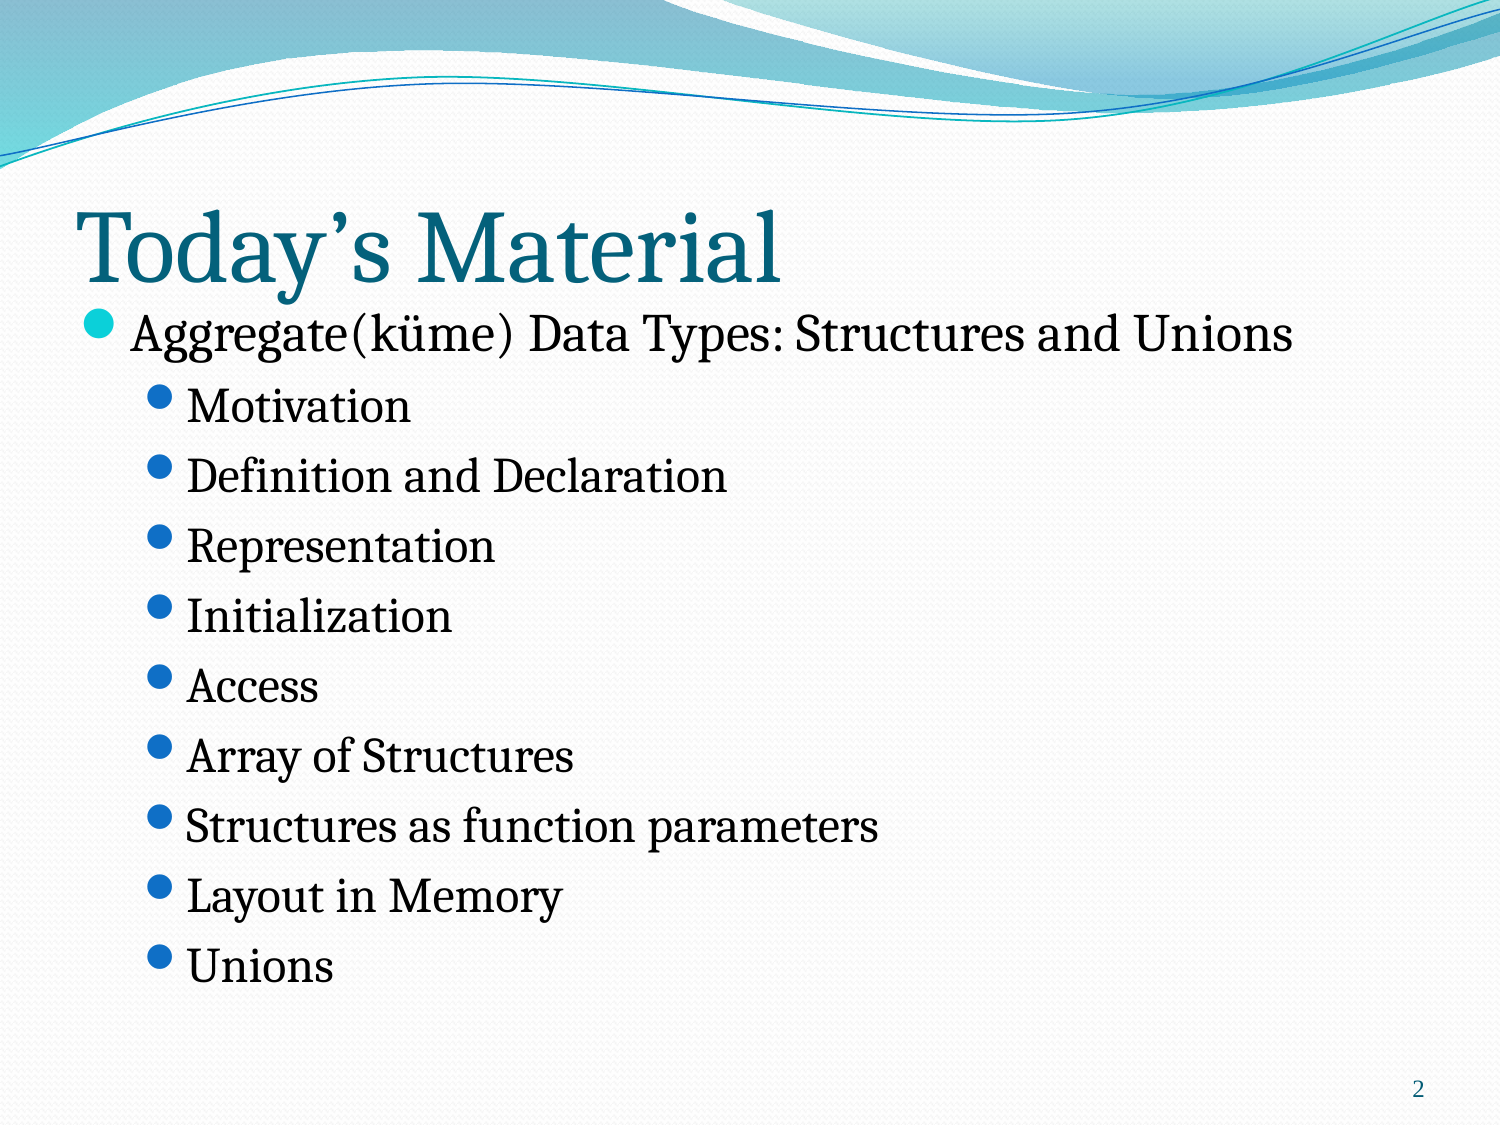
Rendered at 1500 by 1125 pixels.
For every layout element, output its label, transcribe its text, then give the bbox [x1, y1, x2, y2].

list Aggregate(küme) Data Types: Structures and Unions Motivation Definition and Declaration Representation Initialization Access Array of Structures Structures as function parameters Layout in Memory Unions [64, 290, 1461, 1063]
title Today’s Material [75, 115, 1425, 290]
slide_number 2 [1299, 1042, 1425, 1103]
